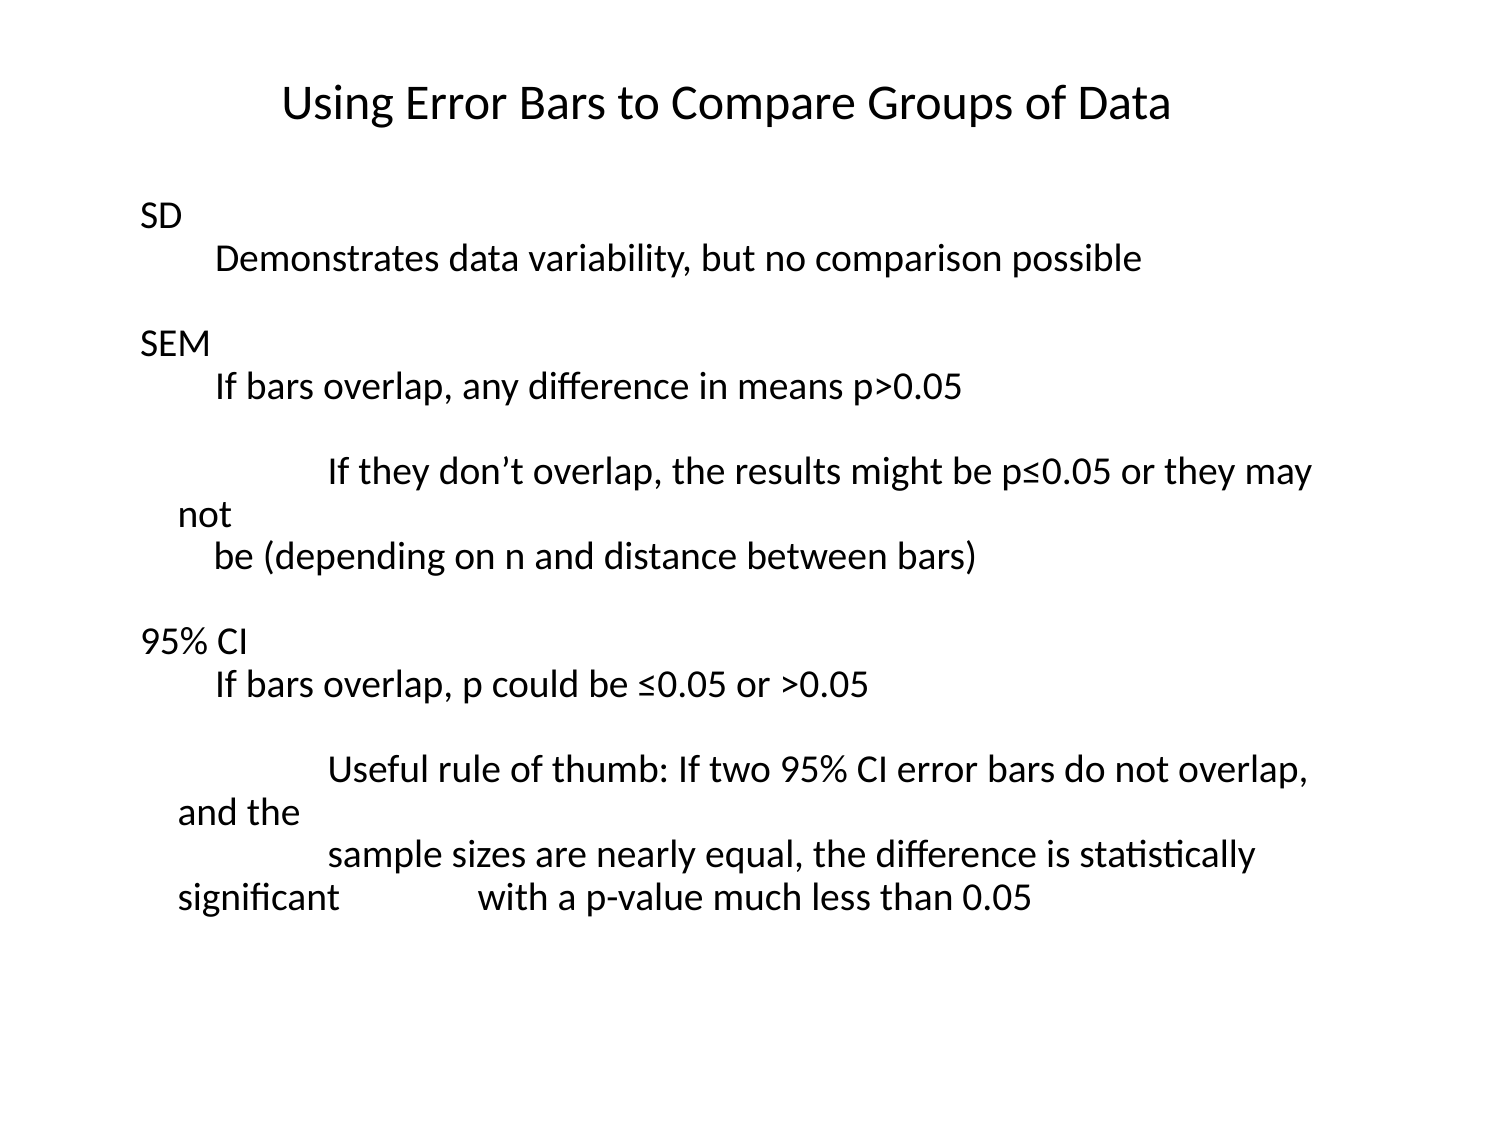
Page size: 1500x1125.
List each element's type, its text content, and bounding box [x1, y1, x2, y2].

text_box Using Error Bars to Compare Groups of Data [266, 62, 1188, 138]
list SD Demonstrates data variability, but no comparison possible SEM If bars overlap, any difference in means p>0.05 If they don’t overlap, the results might be p≤0.05 or they may not be (depending on n and distance between bars) 95% CI If bars overlap, p could be ≤0.05 or >0.05 Useful rule of thumb: If two 95% CI error bars do not overlap, and the sample sizes are nearly equal, the difference is statistically significant with a p-value much less than 0.05 [125, 187, 1375, 997]
